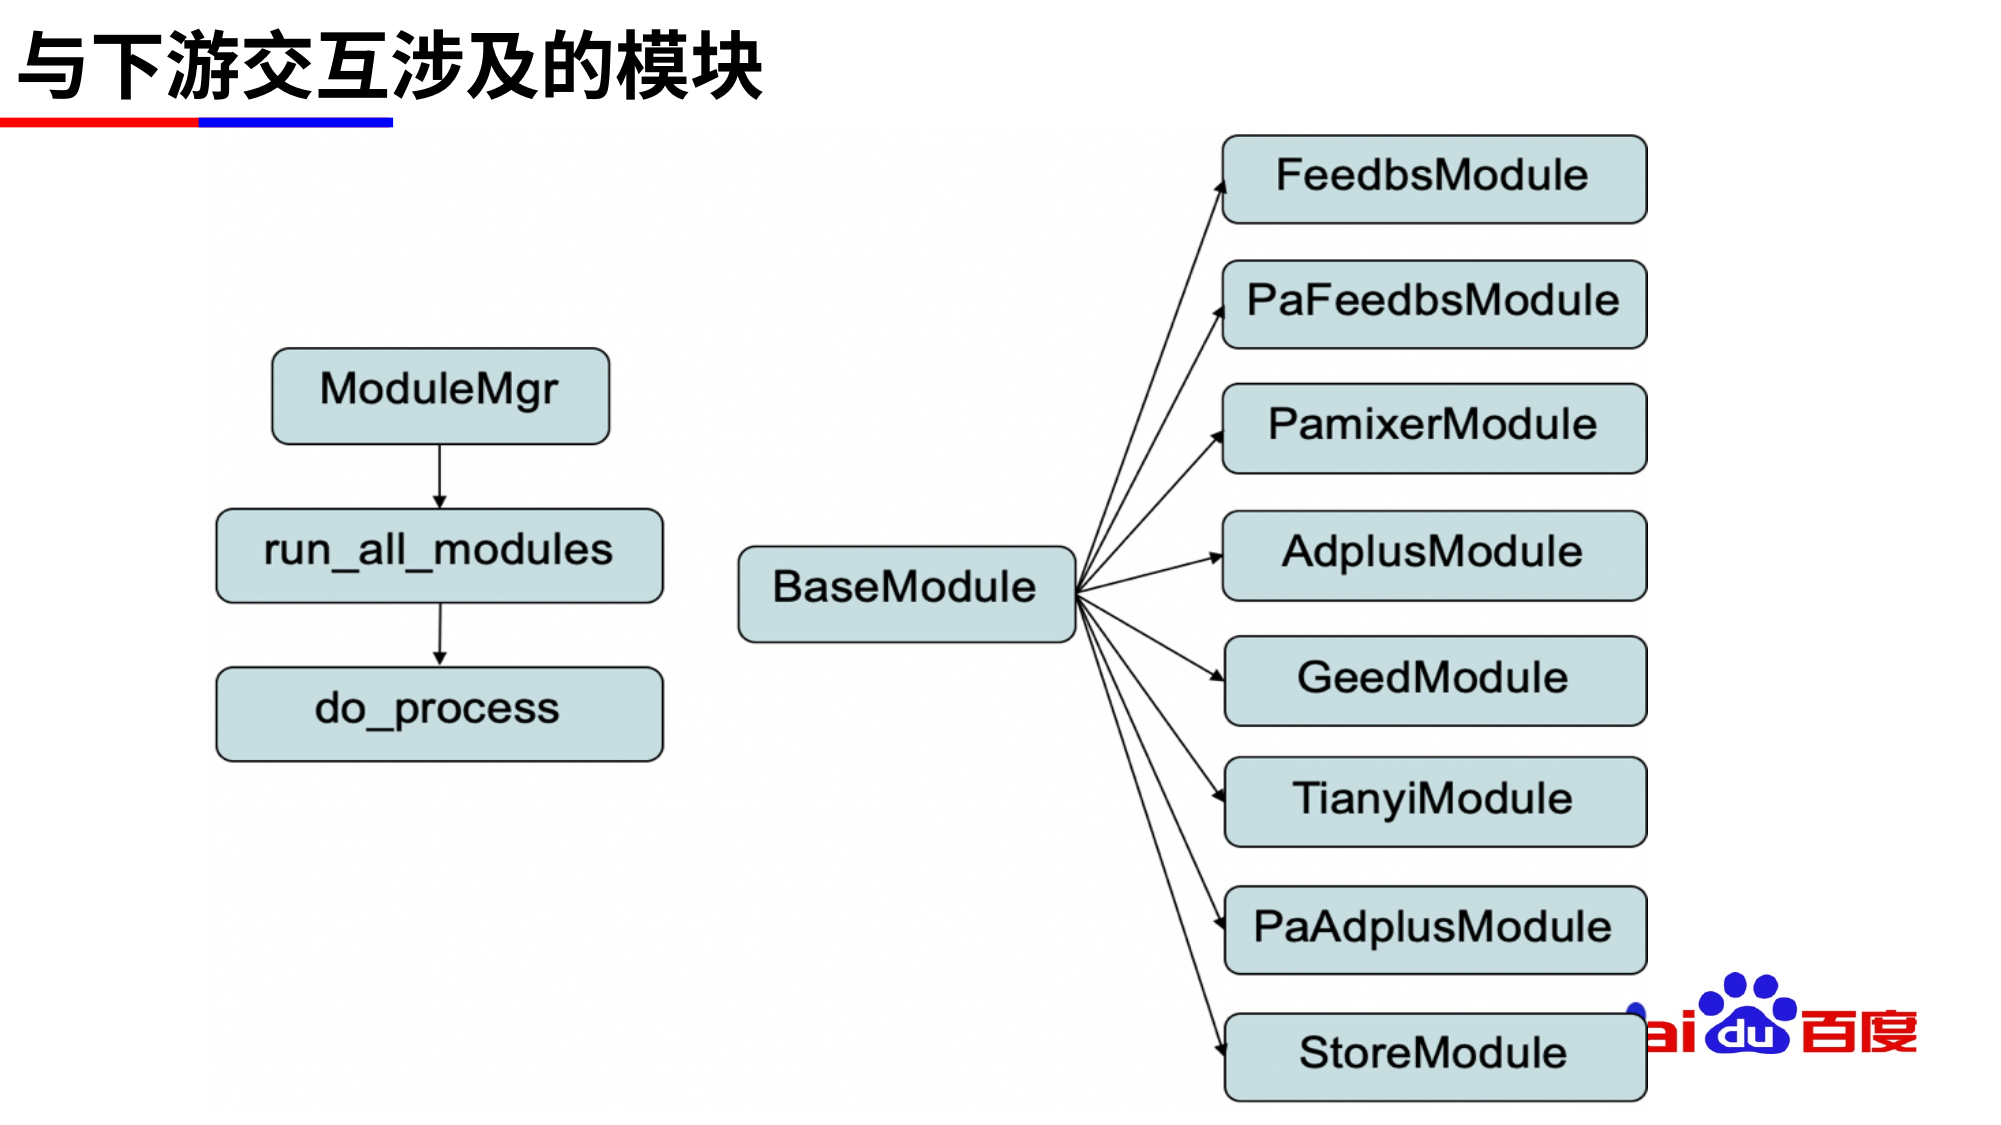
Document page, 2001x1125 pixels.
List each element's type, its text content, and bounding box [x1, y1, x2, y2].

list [204, 128, 1648, 1113]
title 与下游交互涉及的模块 [0, 0, 1801, 128]
picture [1648, 972, 1917, 1054]
